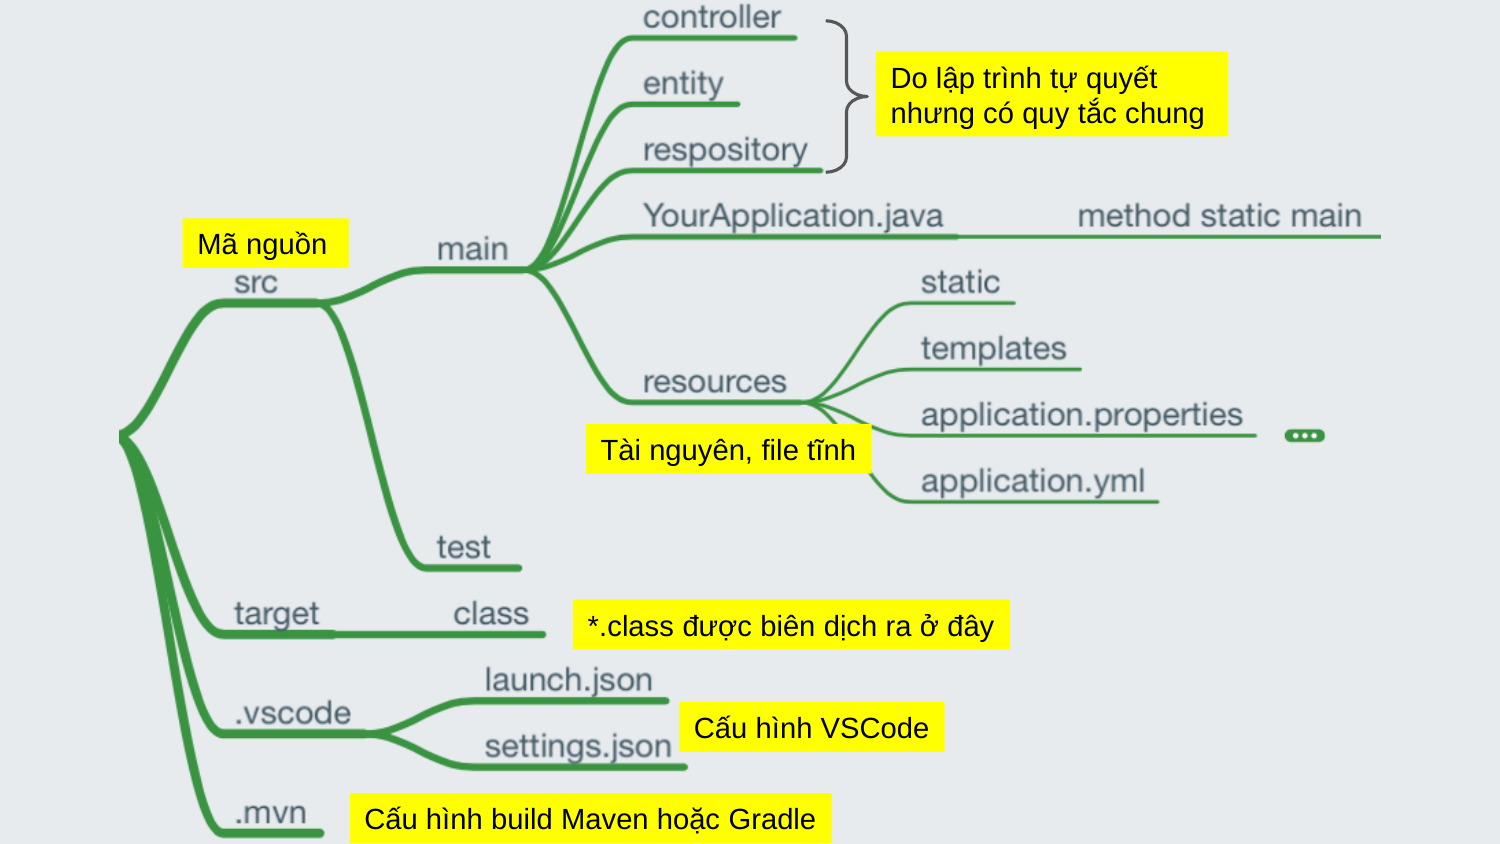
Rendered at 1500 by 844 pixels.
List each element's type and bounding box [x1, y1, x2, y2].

picture [119, 0, 1381, 844]
